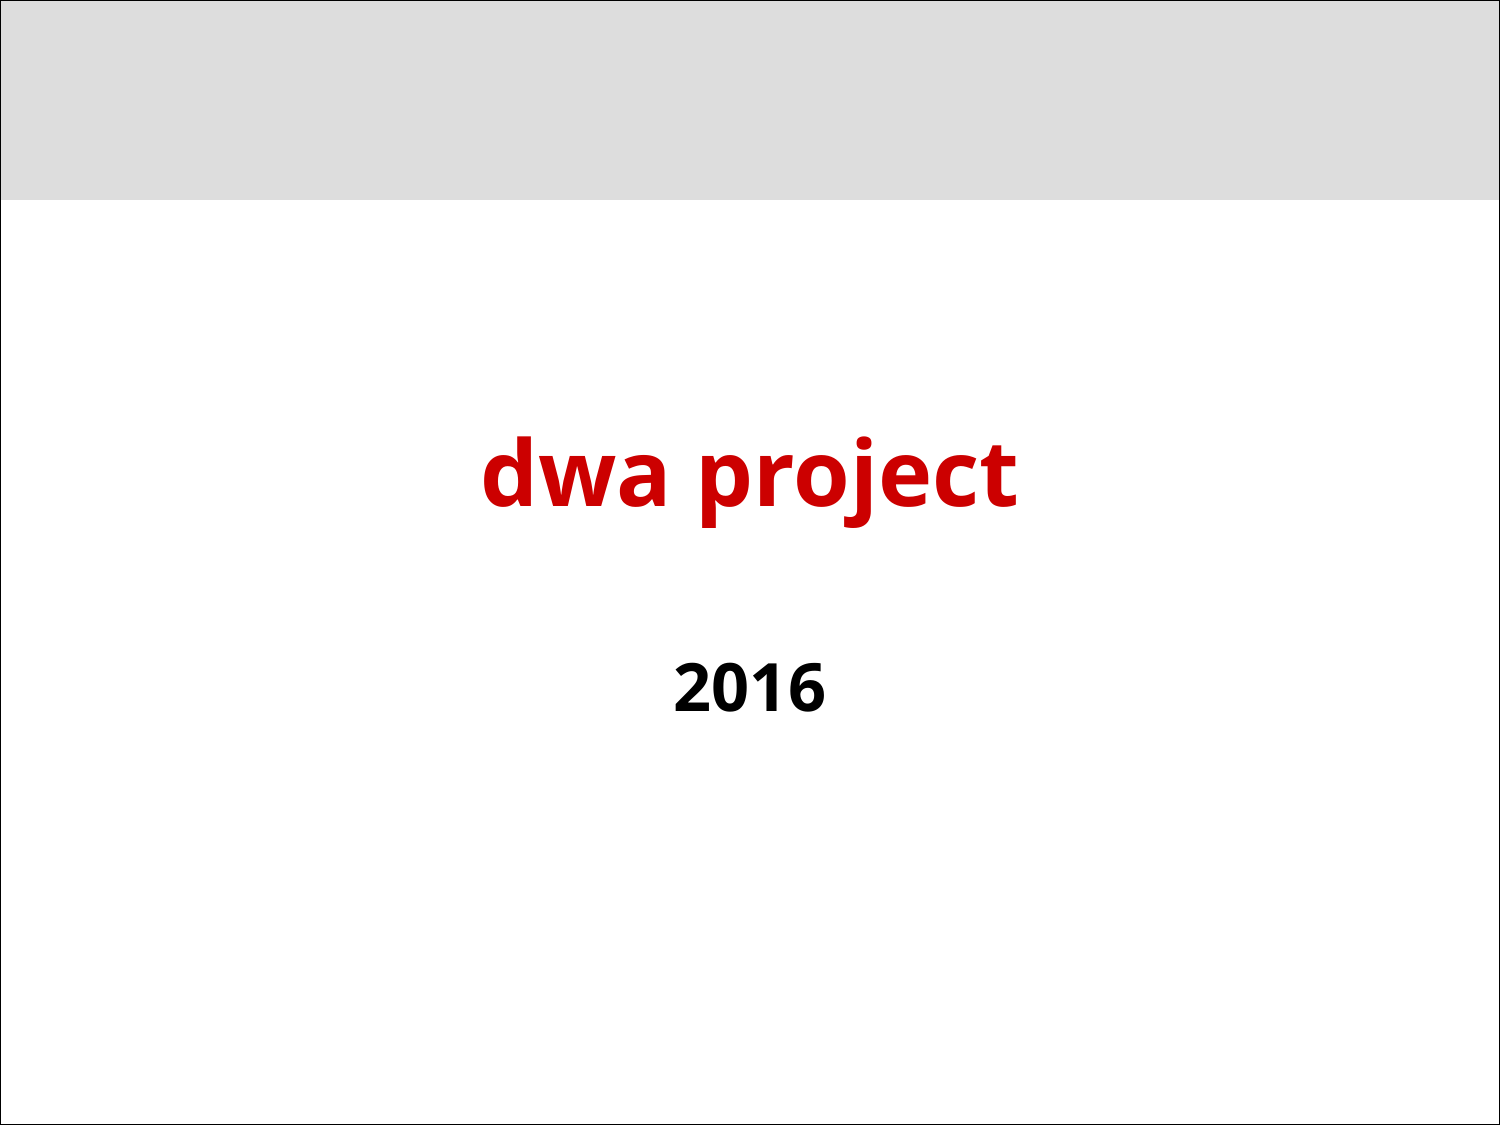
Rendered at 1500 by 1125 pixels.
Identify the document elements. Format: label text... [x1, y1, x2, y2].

title dwa project [112, 349, 1388, 591]
subtitle 2016 [224, 637, 1276, 926]
